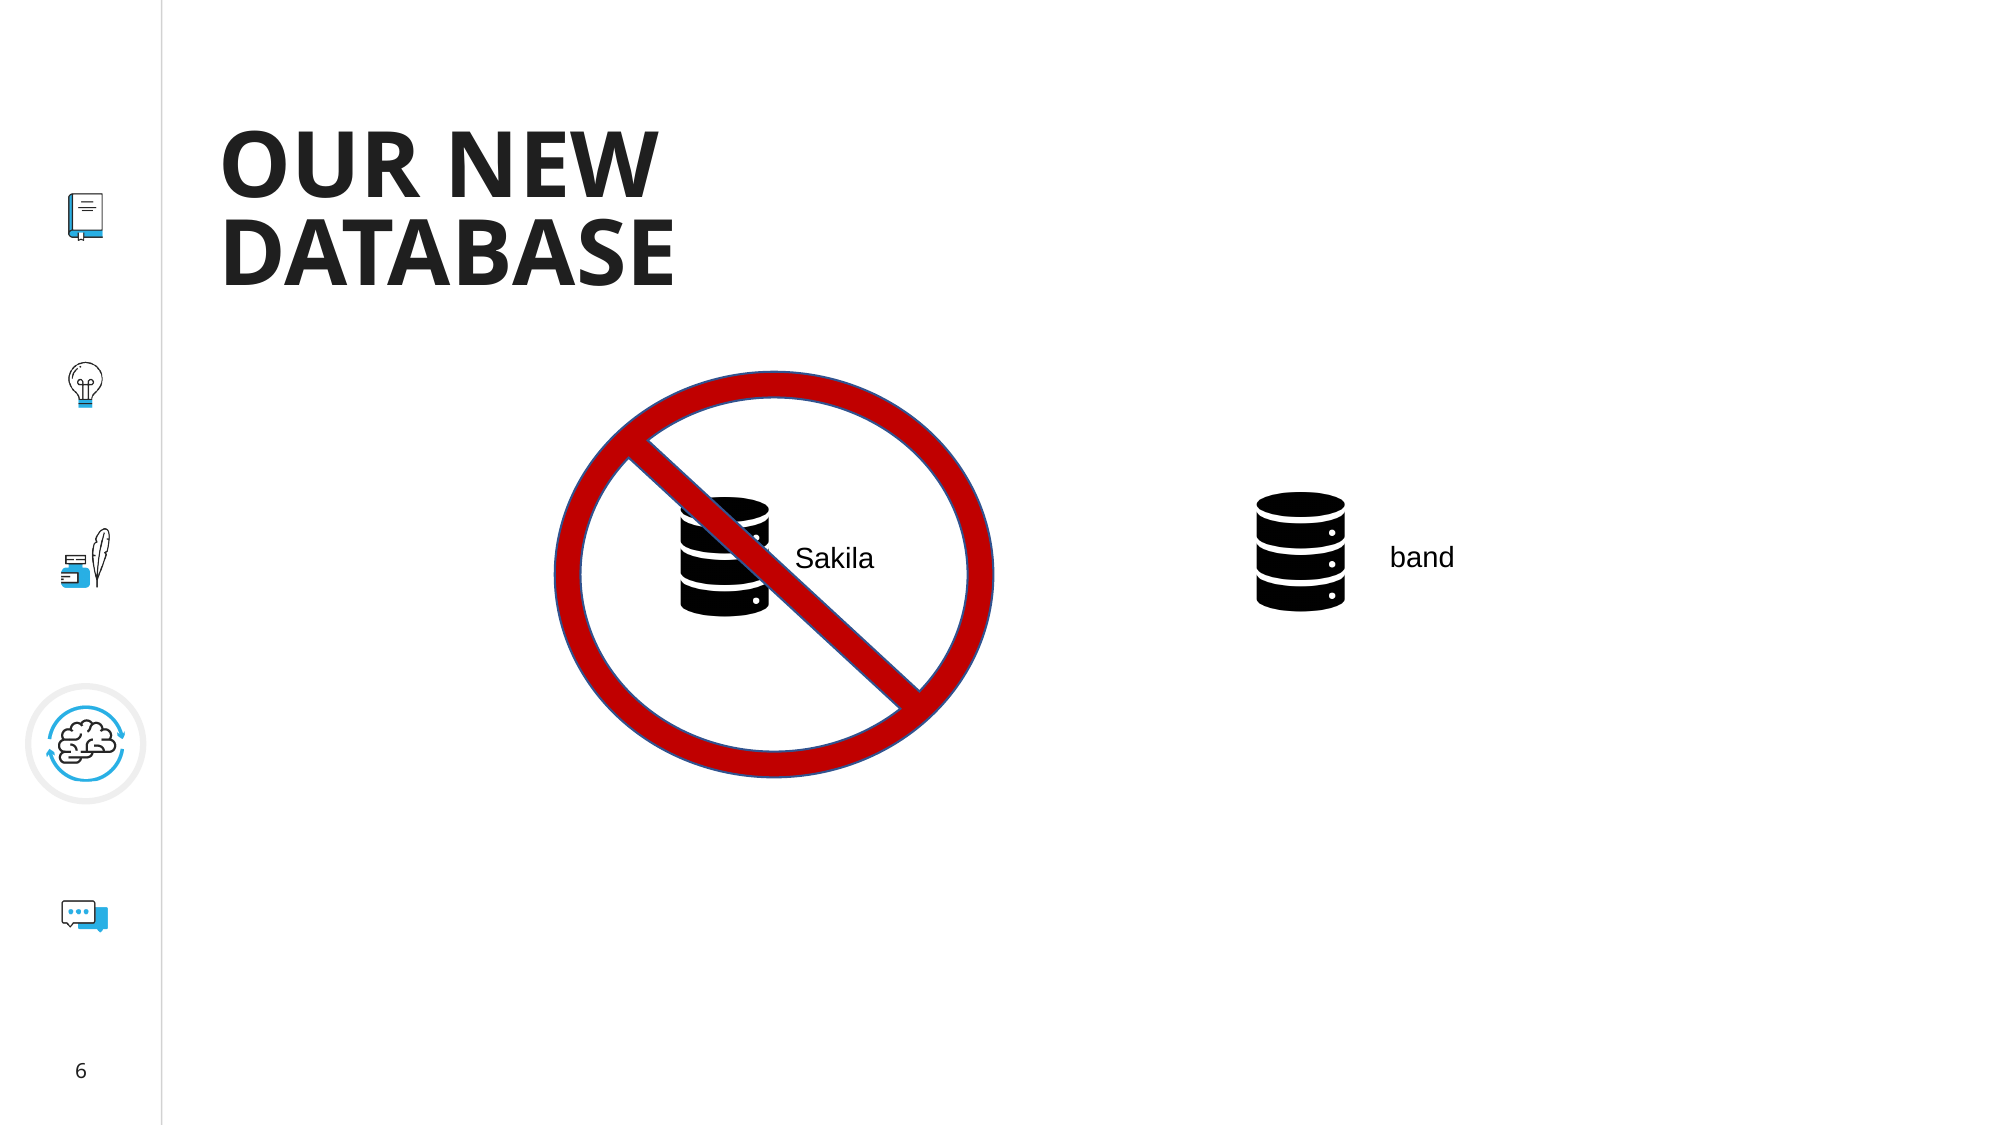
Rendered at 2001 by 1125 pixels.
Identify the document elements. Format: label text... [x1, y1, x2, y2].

picture [648, 481, 800, 633]
slide_number 6 [38, 1052, 123, 1091]
picture [61, 528, 110, 588]
text_box band [1381, 530, 1471, 581]
text_box [554, 371, 994, 778]
picture [68, 193, 103, 241]
picture [1225, 476, 1376, 627]
title OUR NEW DATABASE [218, 95, 970, 247]
picture [68, 361, 103, 408]
text_box Sakila [805, 531, 907, 582]
picture [61, 900, 108, 933]
picture [46, 705, 125, 782]
